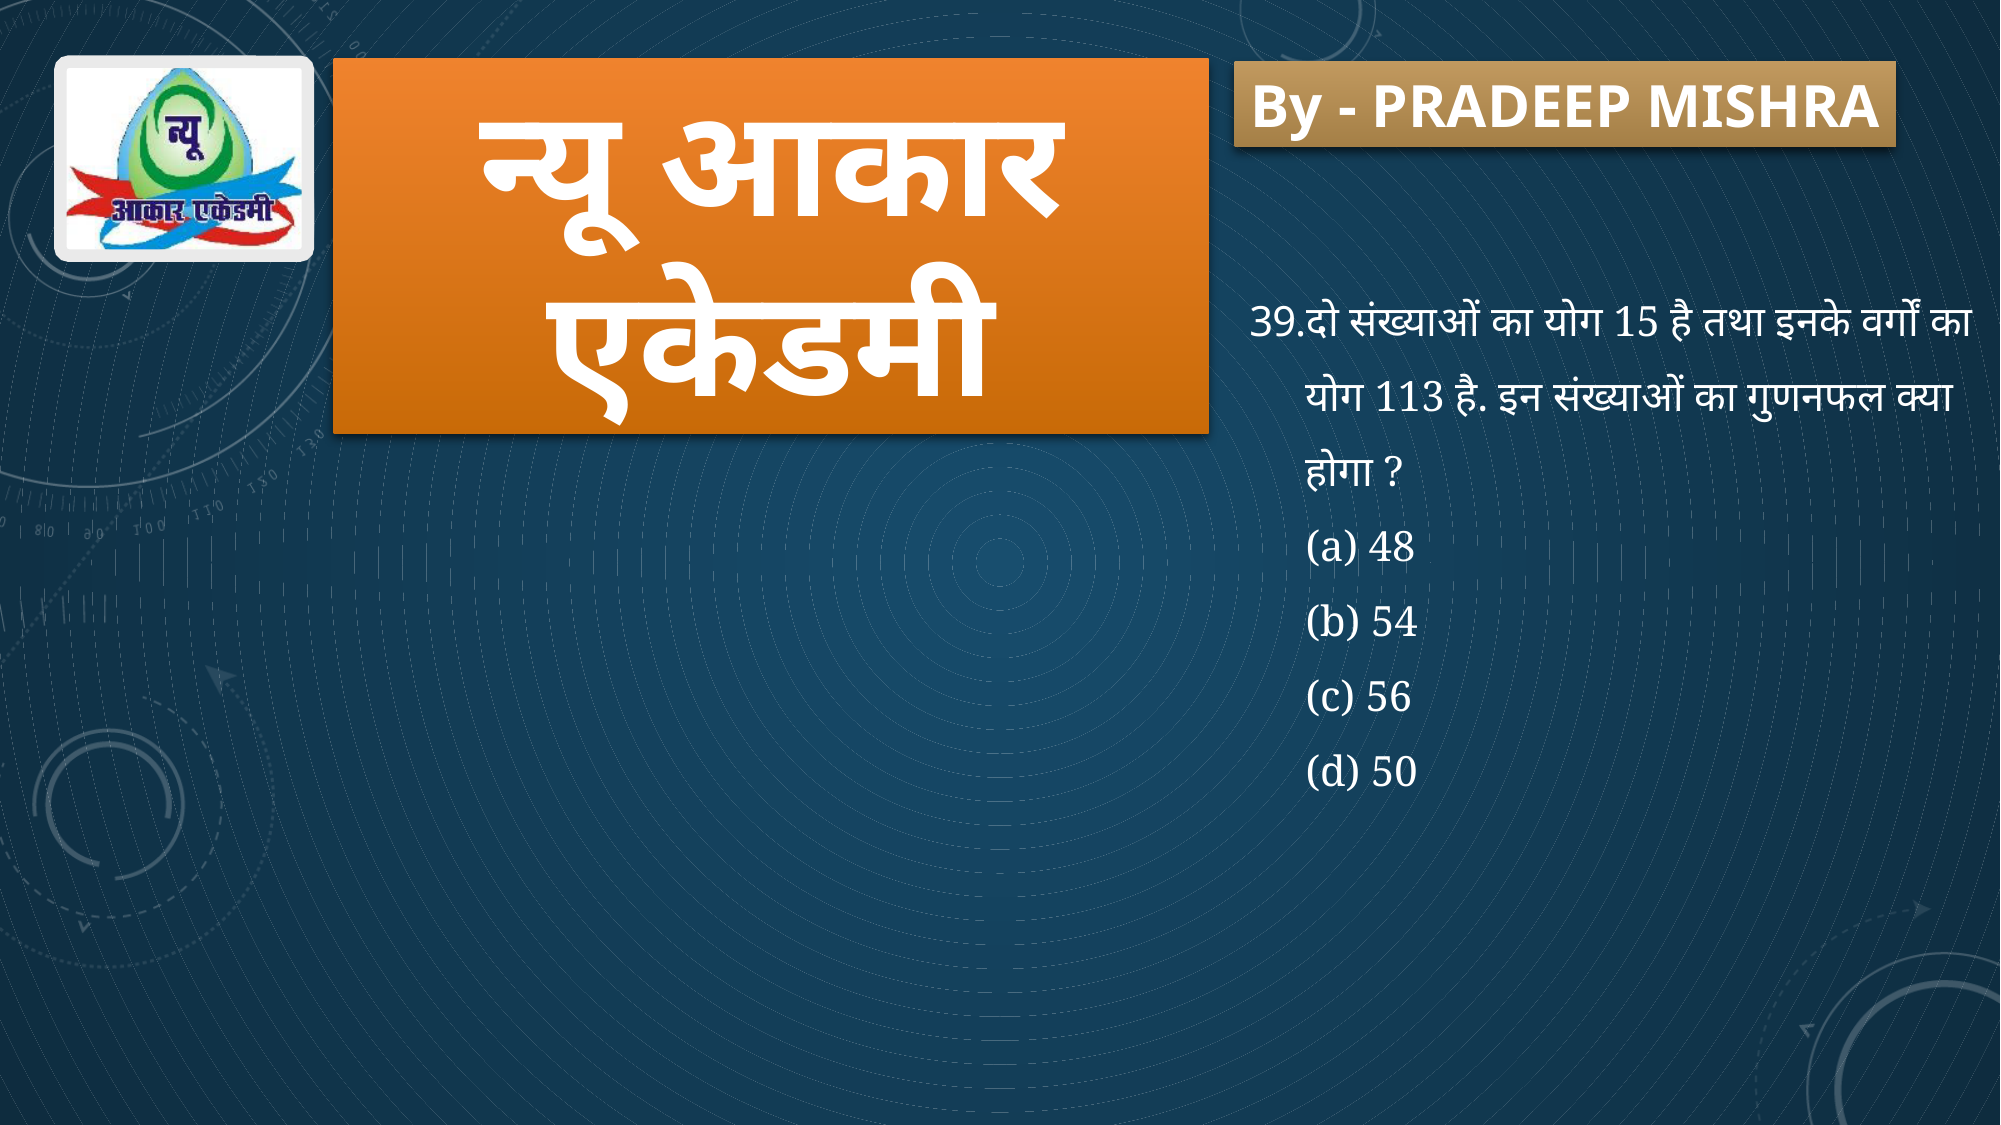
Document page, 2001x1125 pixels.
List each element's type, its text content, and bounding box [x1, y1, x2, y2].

picture [0, 0, 2000, 1125]
text_box न्‍यू आकार एकेडमी [333, 58, 1209, 434]
text_box By - PRADEEP MISHRA [1234, 61, 1896, 147]
text_box दो संख्याओं का योग 15 है तथा इनके वर्गों का योग 113 है. इन संख्याओं का गुणनफल क्या होगा ? (a) 48 (b) 54 (c) 56 (d) 50 [1234, 261, 2000, 802]
